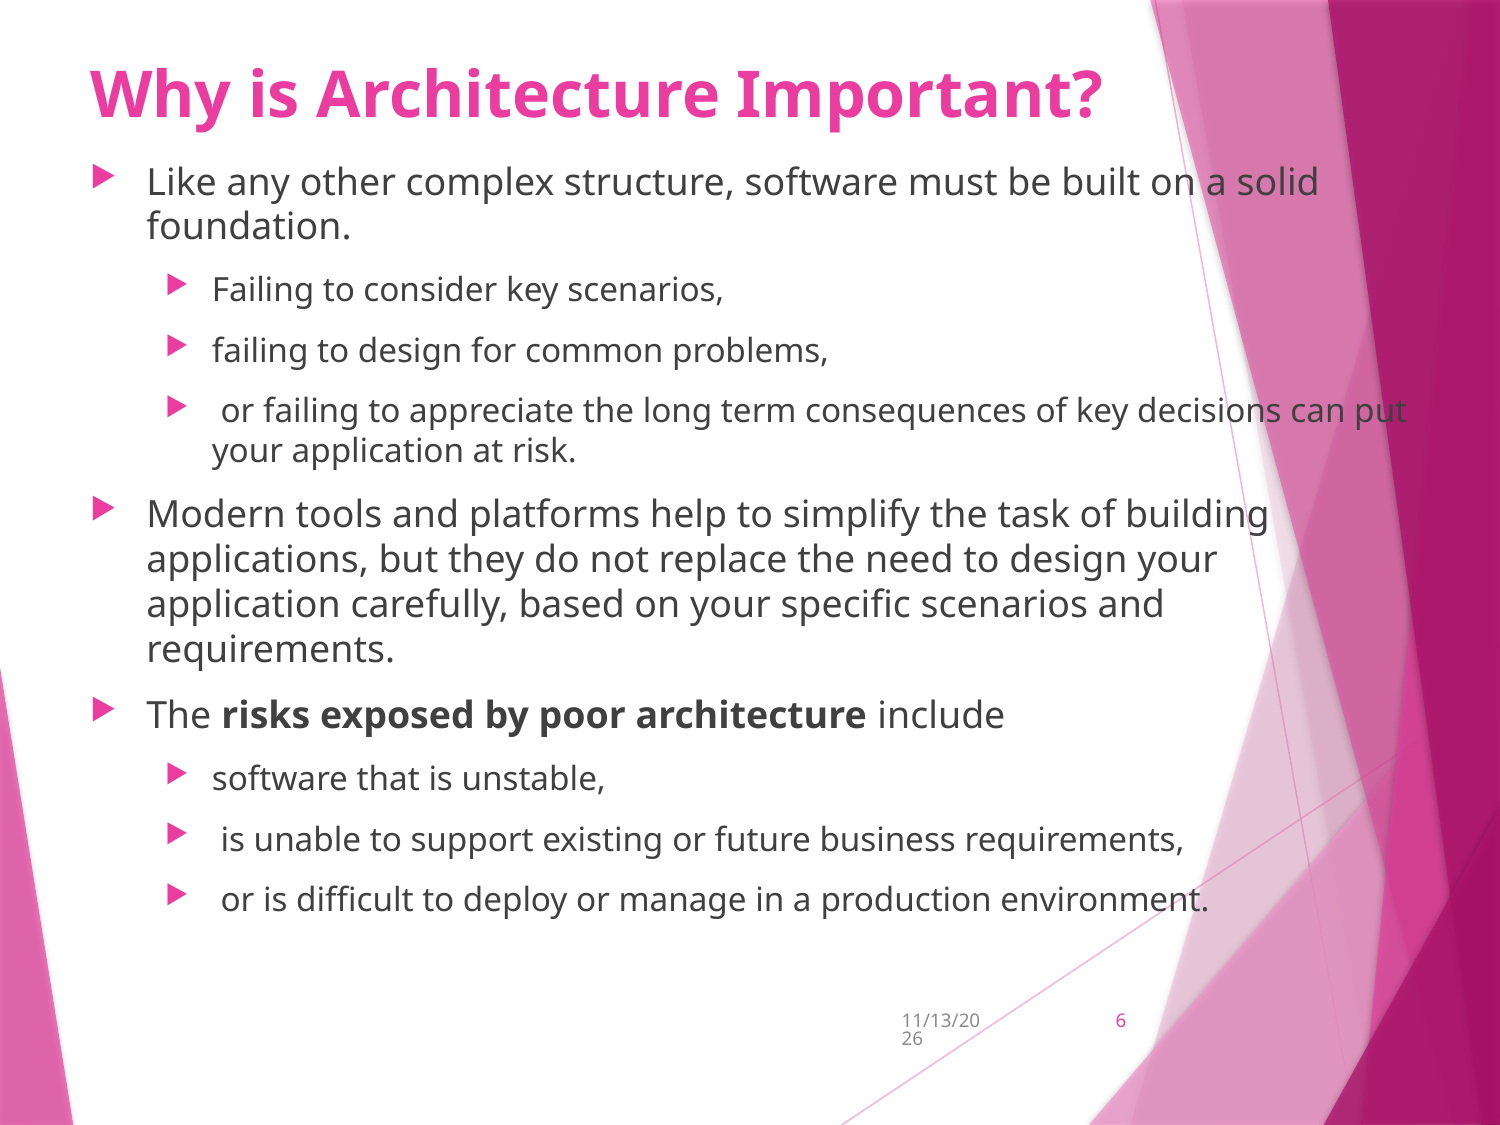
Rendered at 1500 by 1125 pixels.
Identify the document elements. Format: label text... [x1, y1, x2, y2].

title Why is Architecture Important? [75, 45, 1425, 138]
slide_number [886, 991, 999, 1051]
list Like any other complex structure, software must be built on a solid foundation. Failing to consider key scenarios, failing to design for common problems, or failing to appreciate the long term consequences of key decisions can put your application at risk. Modern tools and platforms help to simplify the task of building applications, but they do not replace the need to design your application carefully, based on your specific scenarios and requirements. The risks exposed by poor architecture include software that is unstable, is unable to support existing or future business requirements, or is difficult to deploy or manage in a production environment. [75, 149, 1425, 1005]
slide_number 6 [1057, 991, 1142, 1051]
